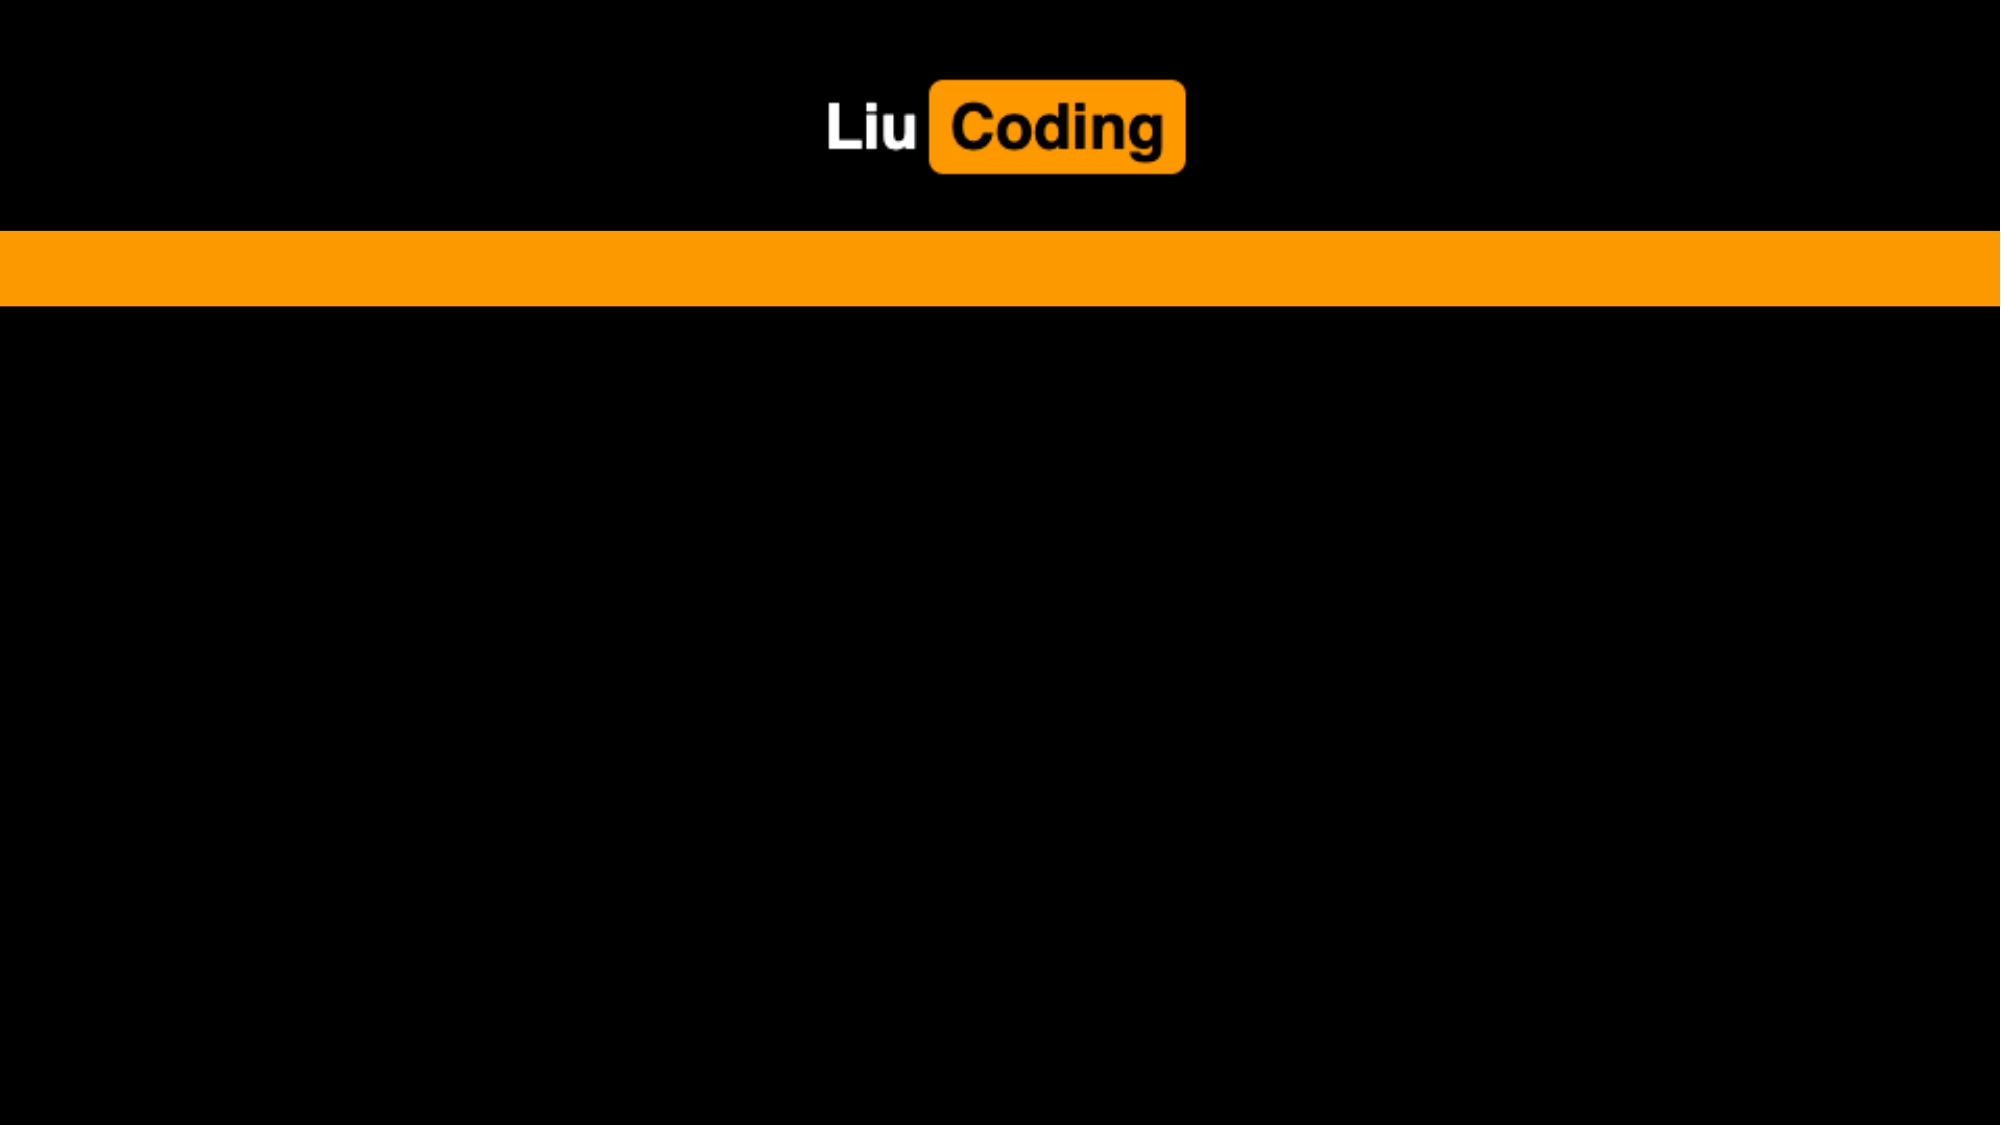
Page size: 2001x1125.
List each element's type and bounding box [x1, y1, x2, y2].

picture [772, 49, 1228, 207]
